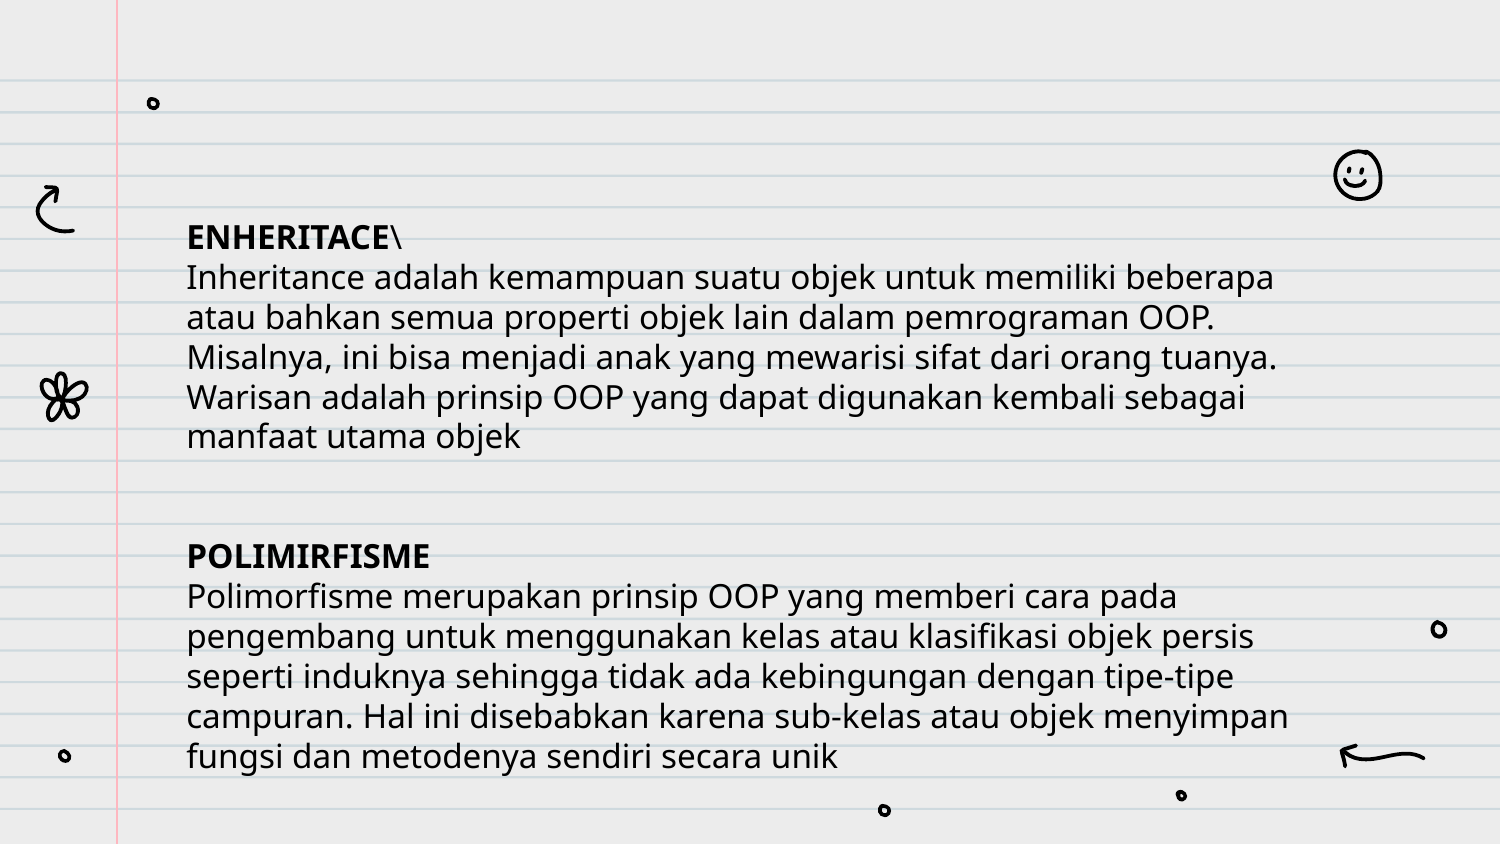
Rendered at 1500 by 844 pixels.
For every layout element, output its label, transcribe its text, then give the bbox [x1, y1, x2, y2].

list ENHERITACE\ Inheritance adalah kemampuan suatu objek untuk memiliki beberapa atau bahkan semua properti objek lain dalam pemrograman OOP. Misalnya, ini bisa menjadi anak yang mewarisi sifat dari orang tuanya. Warisan adalah prinsip OOP yang dapat digunakan kembali sebagai manfaat utama objek POLIMIRFISME Polimorfisme merupakan prinsip OOP yang memberi cara pada pengembang untuk menggunakan kelas atau klasifikasi objek persis seperti induknya sehingga tidak ada kebingungan dengan tipe-tipe campuran. Hal ini disebabkan karena sub-kelas atau objek menyimpan fungsi dan metodenya sendiri secara unik [146, 201, 1354, 751]
